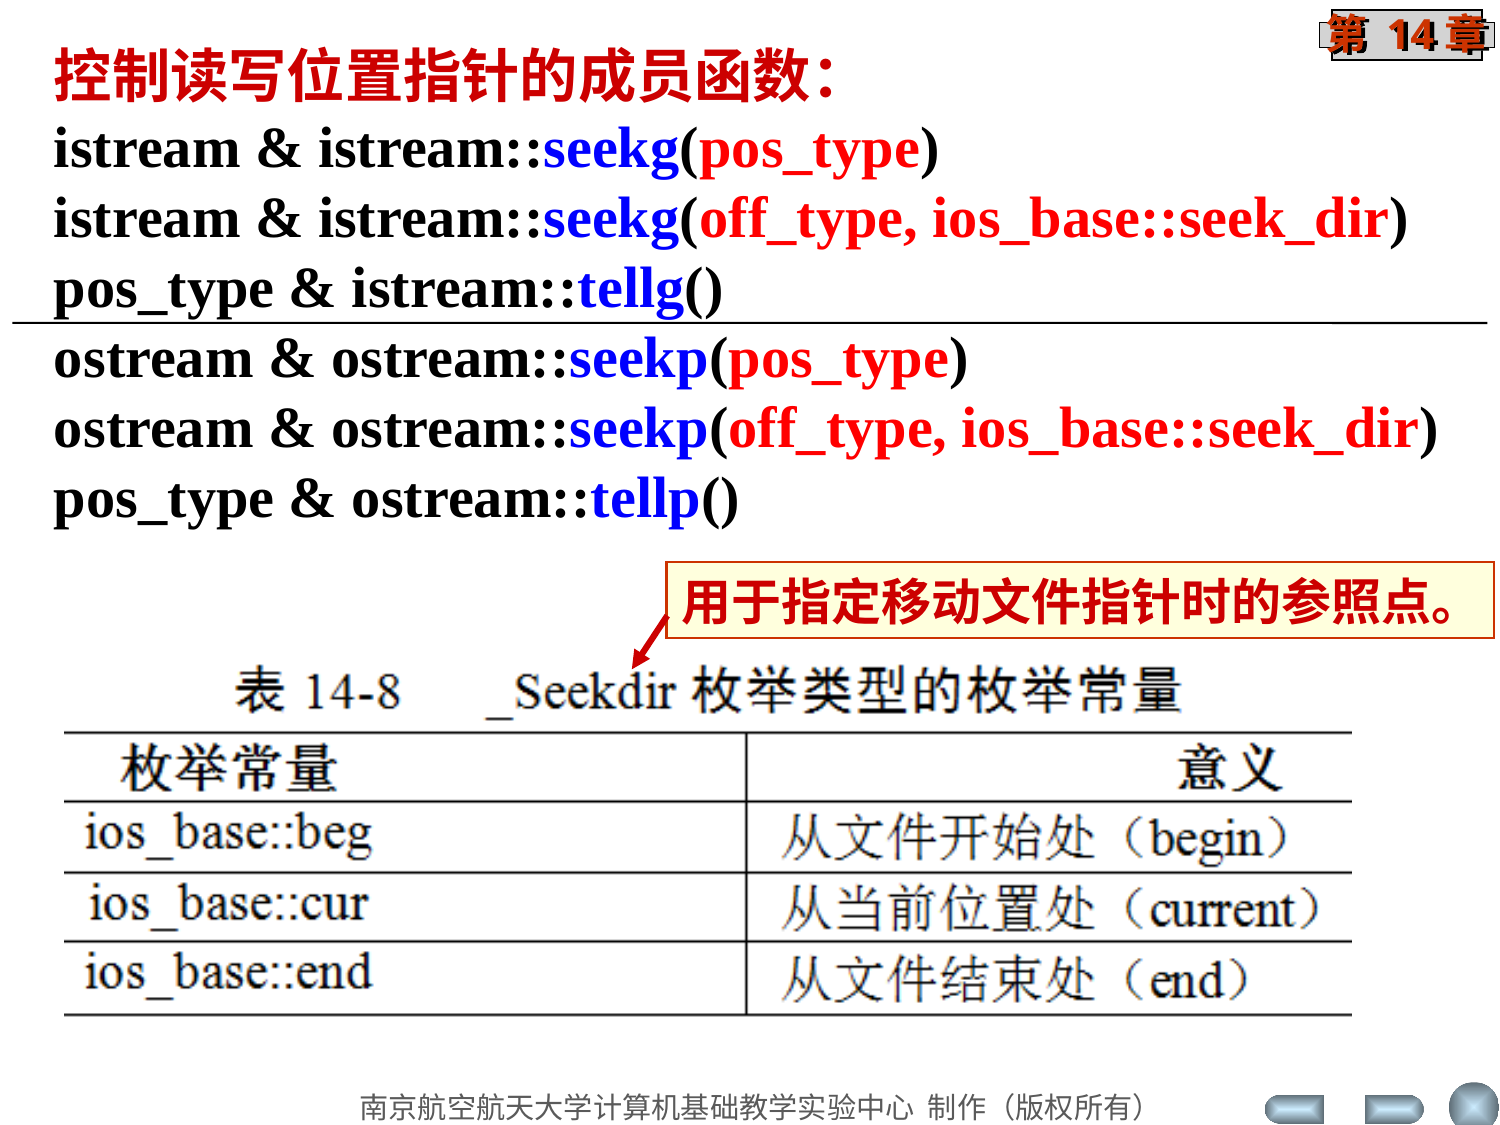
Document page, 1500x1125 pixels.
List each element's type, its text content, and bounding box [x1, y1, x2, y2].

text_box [12, 31, 1488, 538]
text_box 用于指定移动文件指针时的参照点。 [666, 562, 1495, 638]
picture [64, 644, 1352, 1036]
